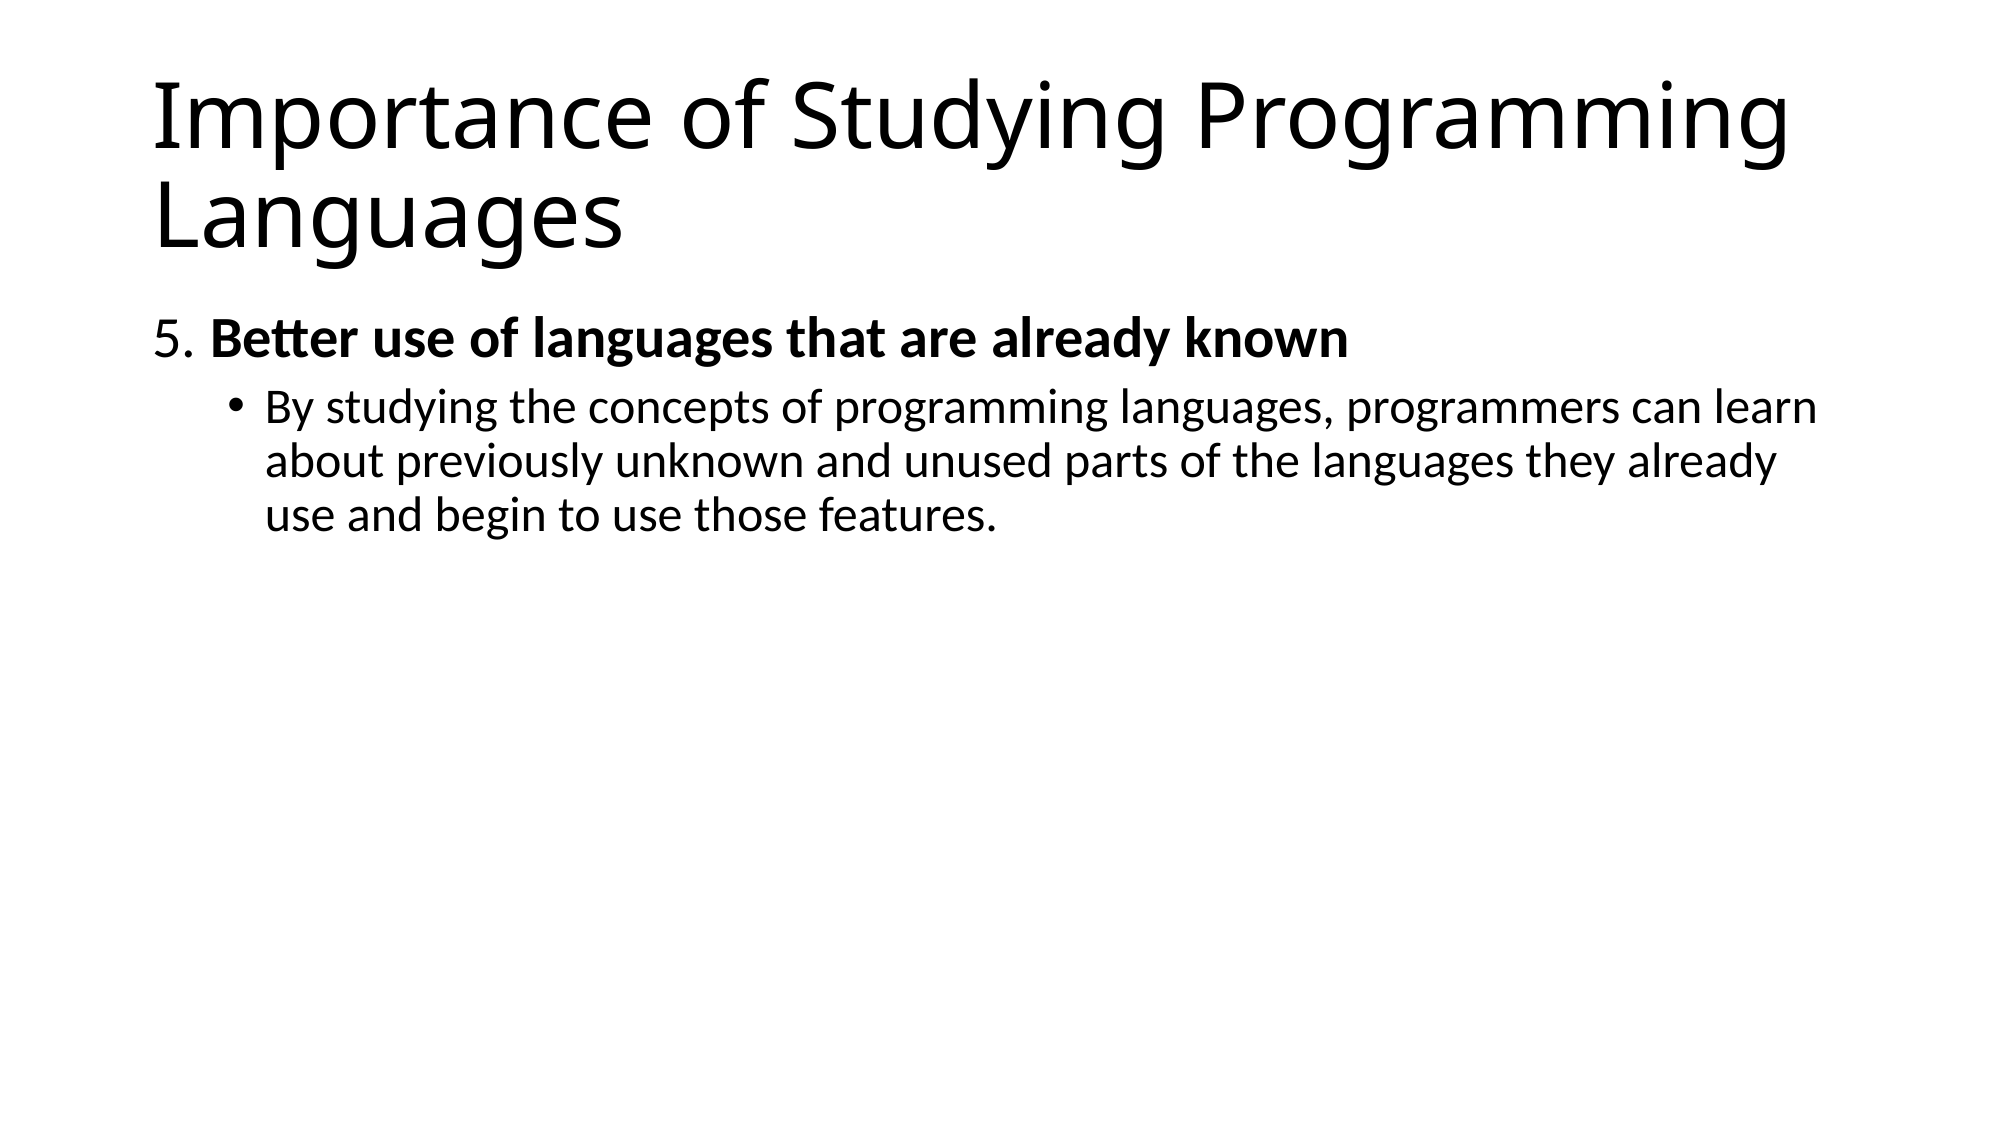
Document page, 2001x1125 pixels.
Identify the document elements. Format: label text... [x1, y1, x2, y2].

title Importance of Studying Programming Languages [137, 59, 1863, 278]
list 5. Better use of languages that are already known By studying the concepts of programming languages, programmers can learn about previously unknown and unused parts of the languages they already use and begin to use those features. [137, 299, 1863, 1014]
